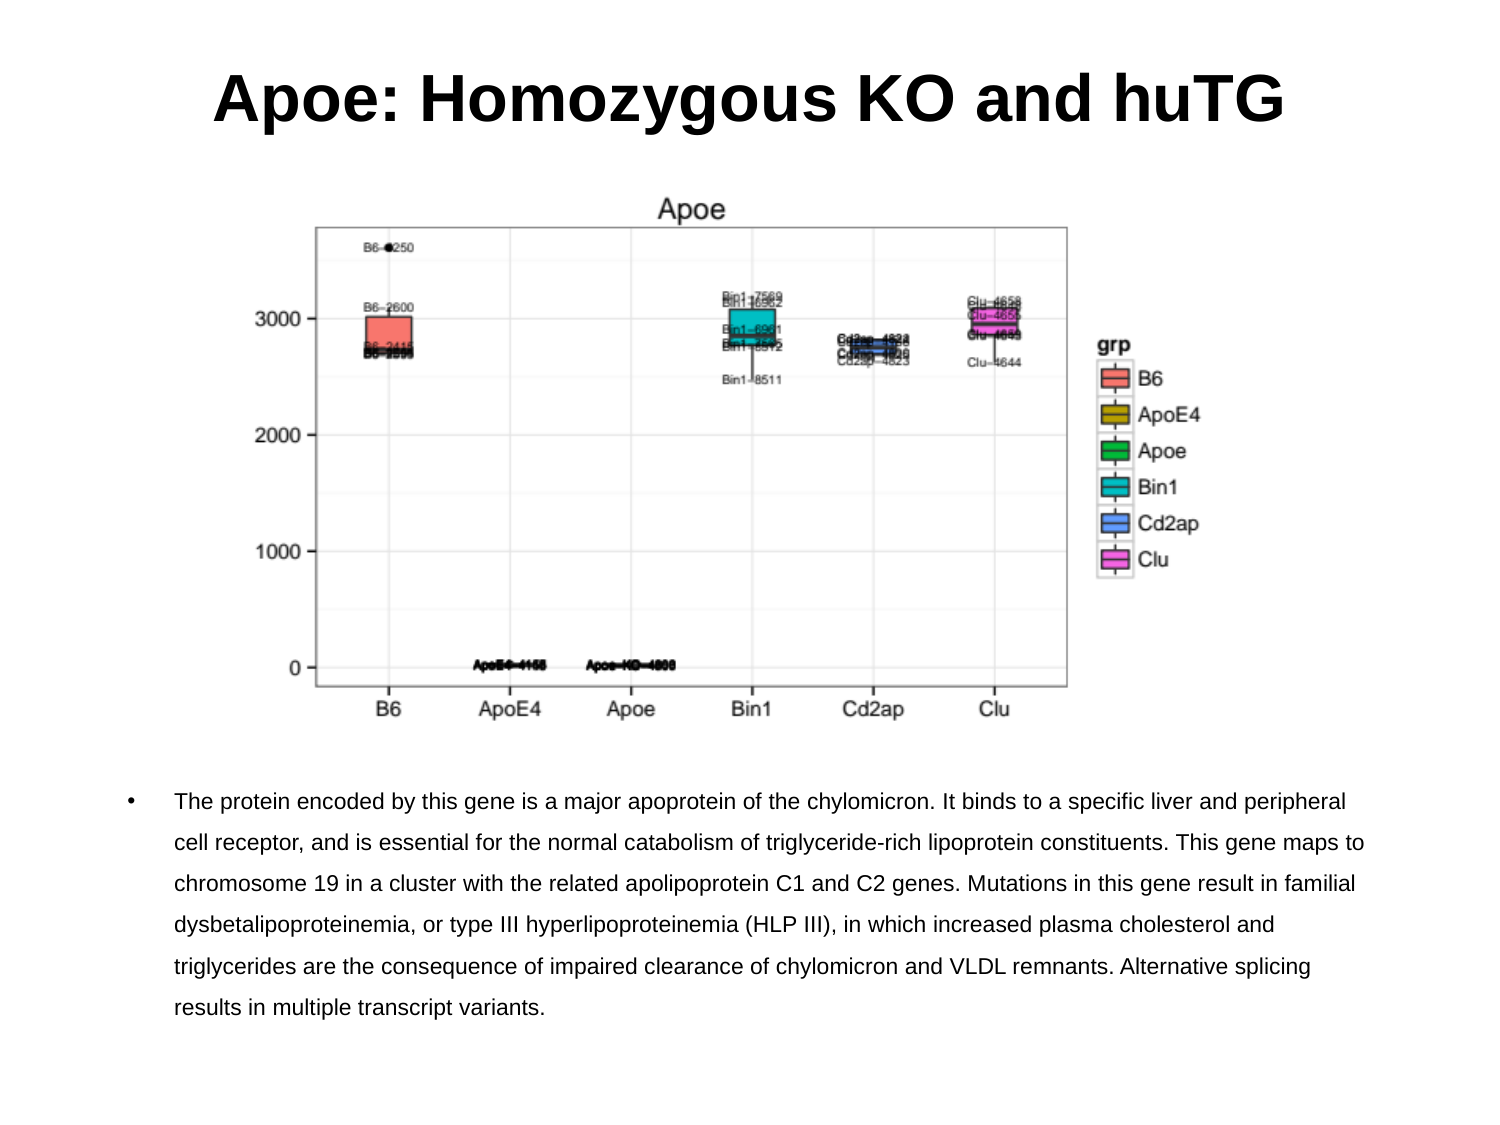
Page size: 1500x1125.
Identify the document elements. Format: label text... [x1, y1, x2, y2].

picture [207, 161, 1259, 762]
text_box The protein encoded by this gene is a major apoprotein of the chylomicron. It binds to a specific liver and peripheral cell receptor, and is essential for the normal catabolism of triglyceride-rich lipoprotein constituents. This gene maps to chromosome 19 in a cluster with the related apolipoprotein C1 and C2 genes. Mutations in this gene result in familial dysbetalipoproteinemia, or type III hyperlipoproteinemia (HLP III), in which increased plasma cholesterol and triglycerides are the consequence of impaired clearance of chylomicron and VLDL remnants. Alternative splicing results in multiple transcript variants. [112, 765, 1393, 1028]
title Apoe: Homozygous KO and huTG [75, 0, 1425, 189]
